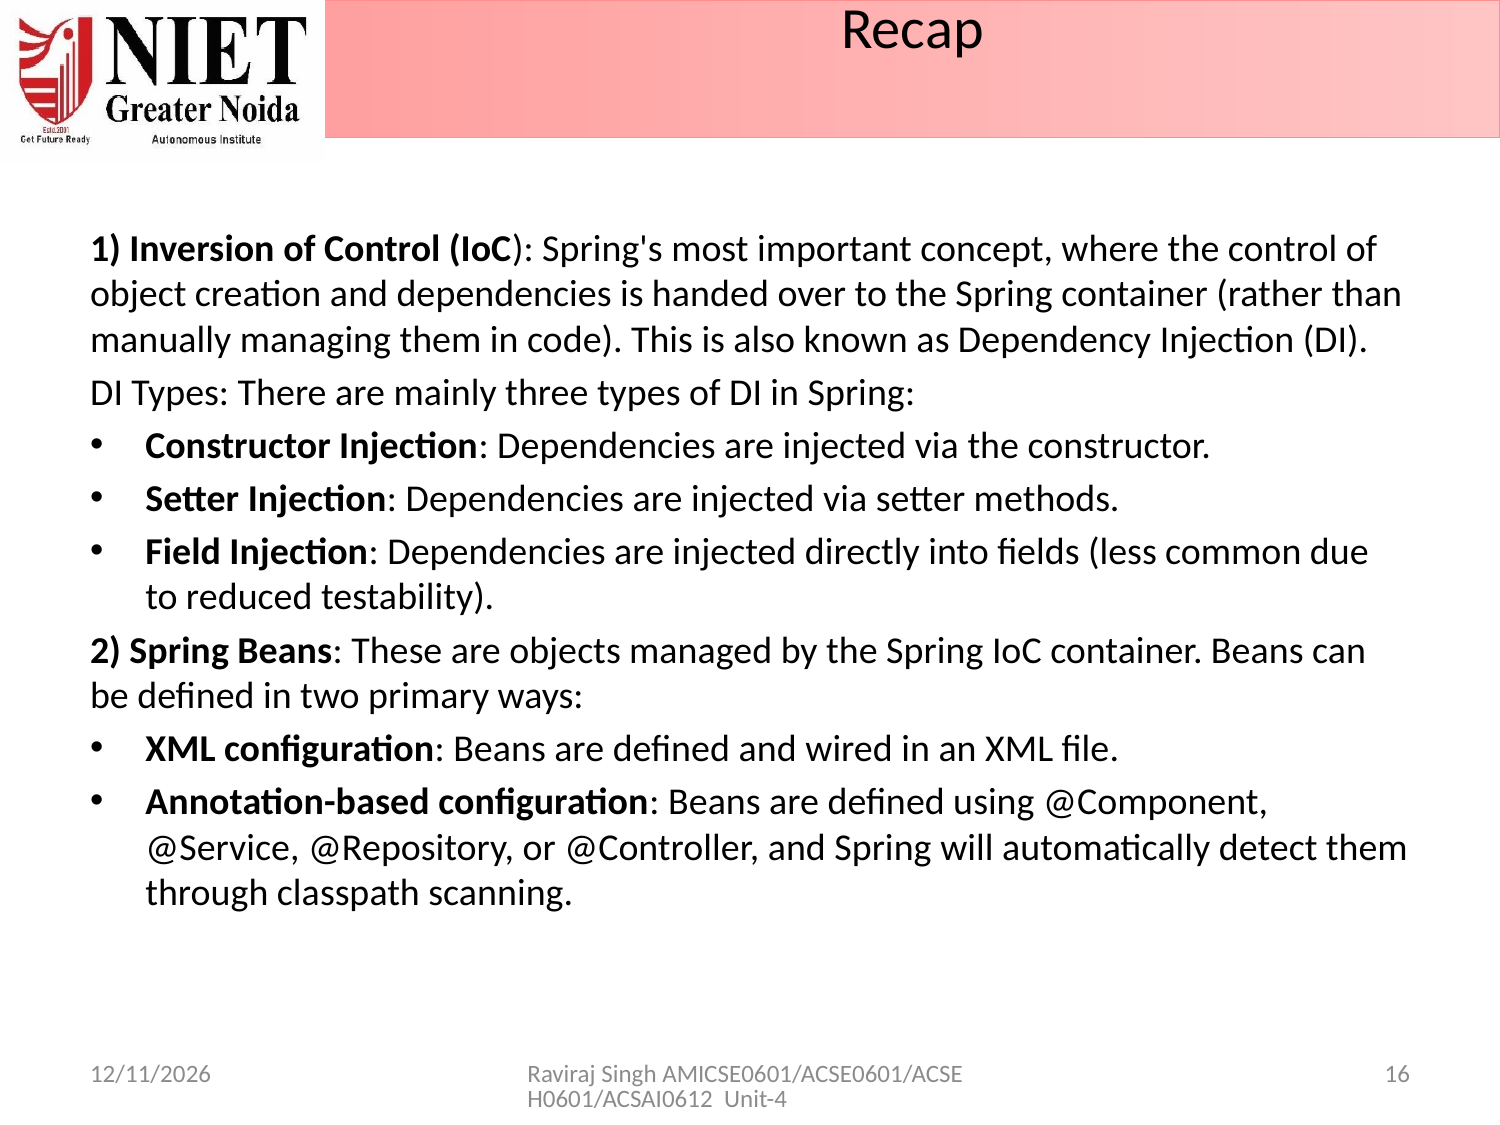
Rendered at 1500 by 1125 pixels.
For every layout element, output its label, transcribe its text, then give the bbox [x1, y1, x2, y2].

footer Raviraj Singh AMICSE0601/ACSE0601/ACSEH0601/ACSAI0612 Unit-4 [512, 1042, 988, 1103]
title Recap [326, 0, 1500, 138]
list 1) Inversion of Control (IoC): Spring's most important concept, where the control of object creation and dependencies is handed over to the Spring container (rather than manually managing them in code). This is also known as Dependency Injection (DI). DI Types: There are mainly three types of DI in Spring: Constructor Injection: Dependencies are injected via the constructor. Setter Injection: Dependencies are injected via setter methods. Field Injection: Dependencies are injected directly into fields (less common due to reduced testability). 2) Spring Beans: These are objects managed by the Spring IoC container. Beans can be defined in two primary ways: XML configuration: Beans are defined and wired in an XML file. Annotation-based configuration: Beans are defined using @Component, @Service, @Repository, or @Controller, and Spring will automatically detect them through classpath scanning. [75, 162, 1425, 968]
picture [0, 0, 326, 163]
slide_number 16 [1074, 1042, 1425, 1103]
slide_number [75, 1042, 425, 1103]
